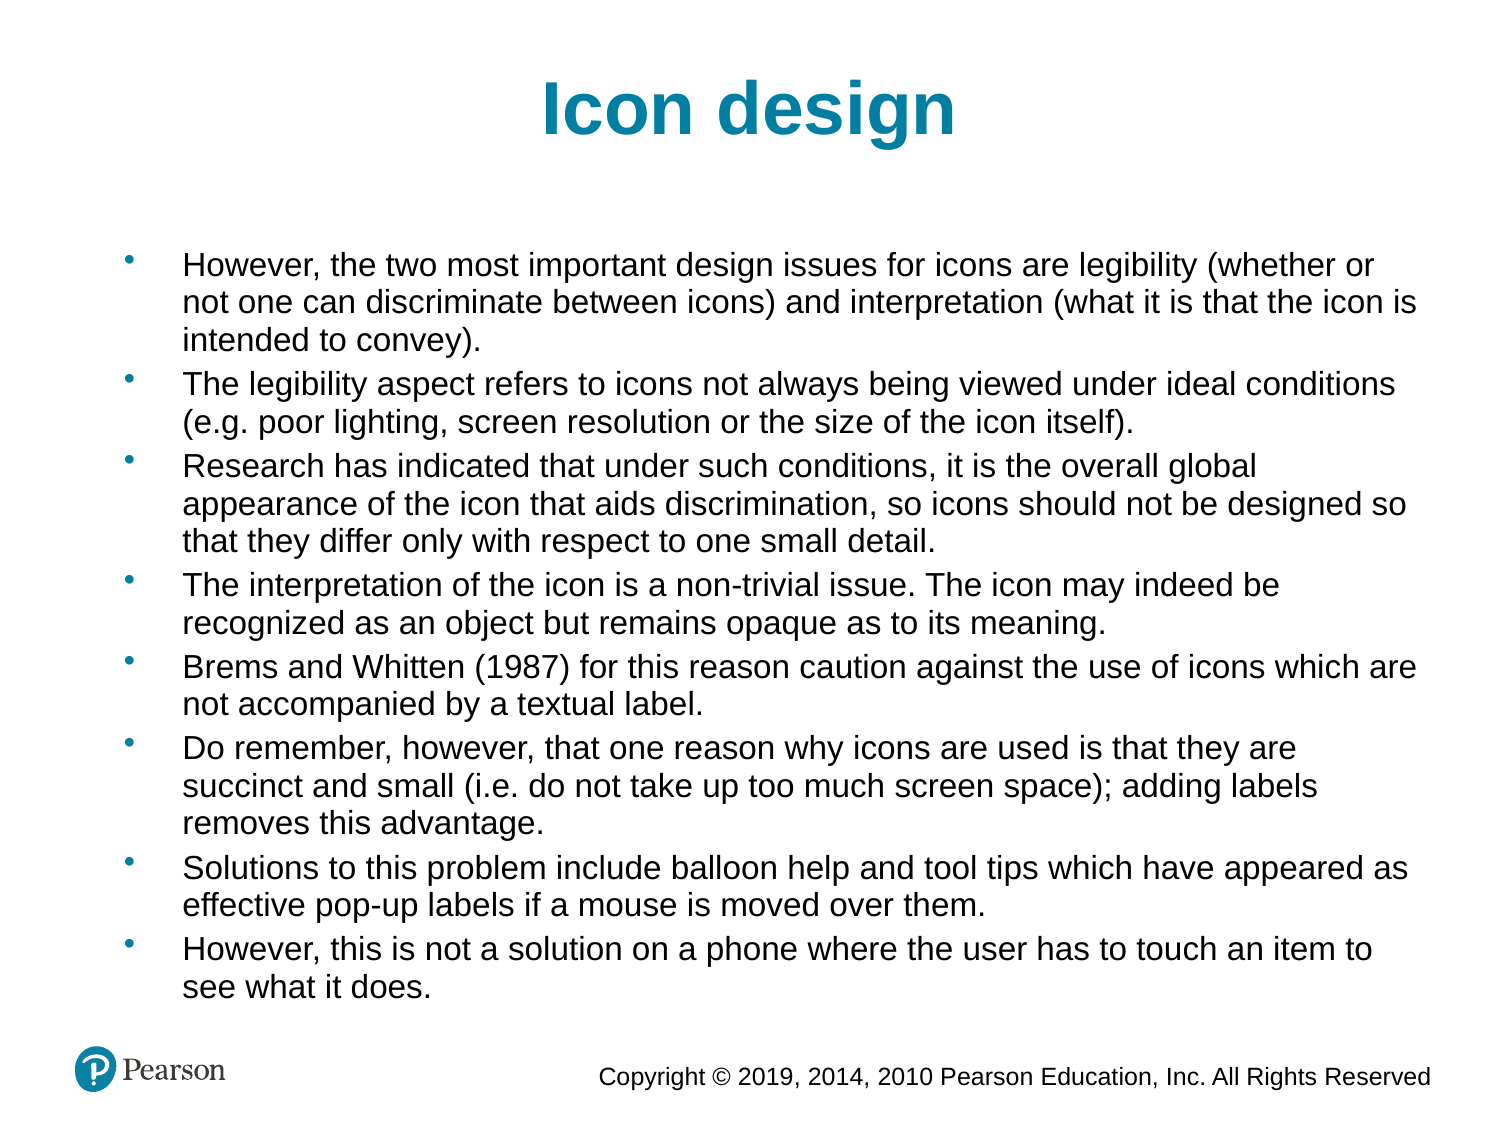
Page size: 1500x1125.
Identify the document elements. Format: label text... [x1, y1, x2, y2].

title Icon design [103, 55, 1397, 153]
list However, the two most important design issues for icons are legibility (whether or not one can discriminate between icons) and interpretation (what it is that the icon is intended to convey). The legibility aspect refers to icons not always being viewed under ideal conditions (e.g. poor lighting, screen resolution or the size of the icon itself). Research has indicated that under such conditions, it is the overall global appearance of the icon that aids discrimination, so icons should not be designed so that they differ only with respect to one small detail. The interpretation of the icon is a non-trivial issue. The icon may indeed be recognized as an object but remains opaque as to its meaning. Brems and Whitten (1987) for this reason caution against the use of icons which are not accompanied by a textual label. Do remember, however, that one reason why icons are used is that they are succinct and small (i.e. do not take up too much screen space); adding labels removes this advantage. Solutions to this problem include balloon help and tool tips which have appeared as effective pop-up labels if a mouse is moved over them. However, this is not a solution on a phone where the user has to touch an item to see what it does. [108, 238, 1442, 1026]
